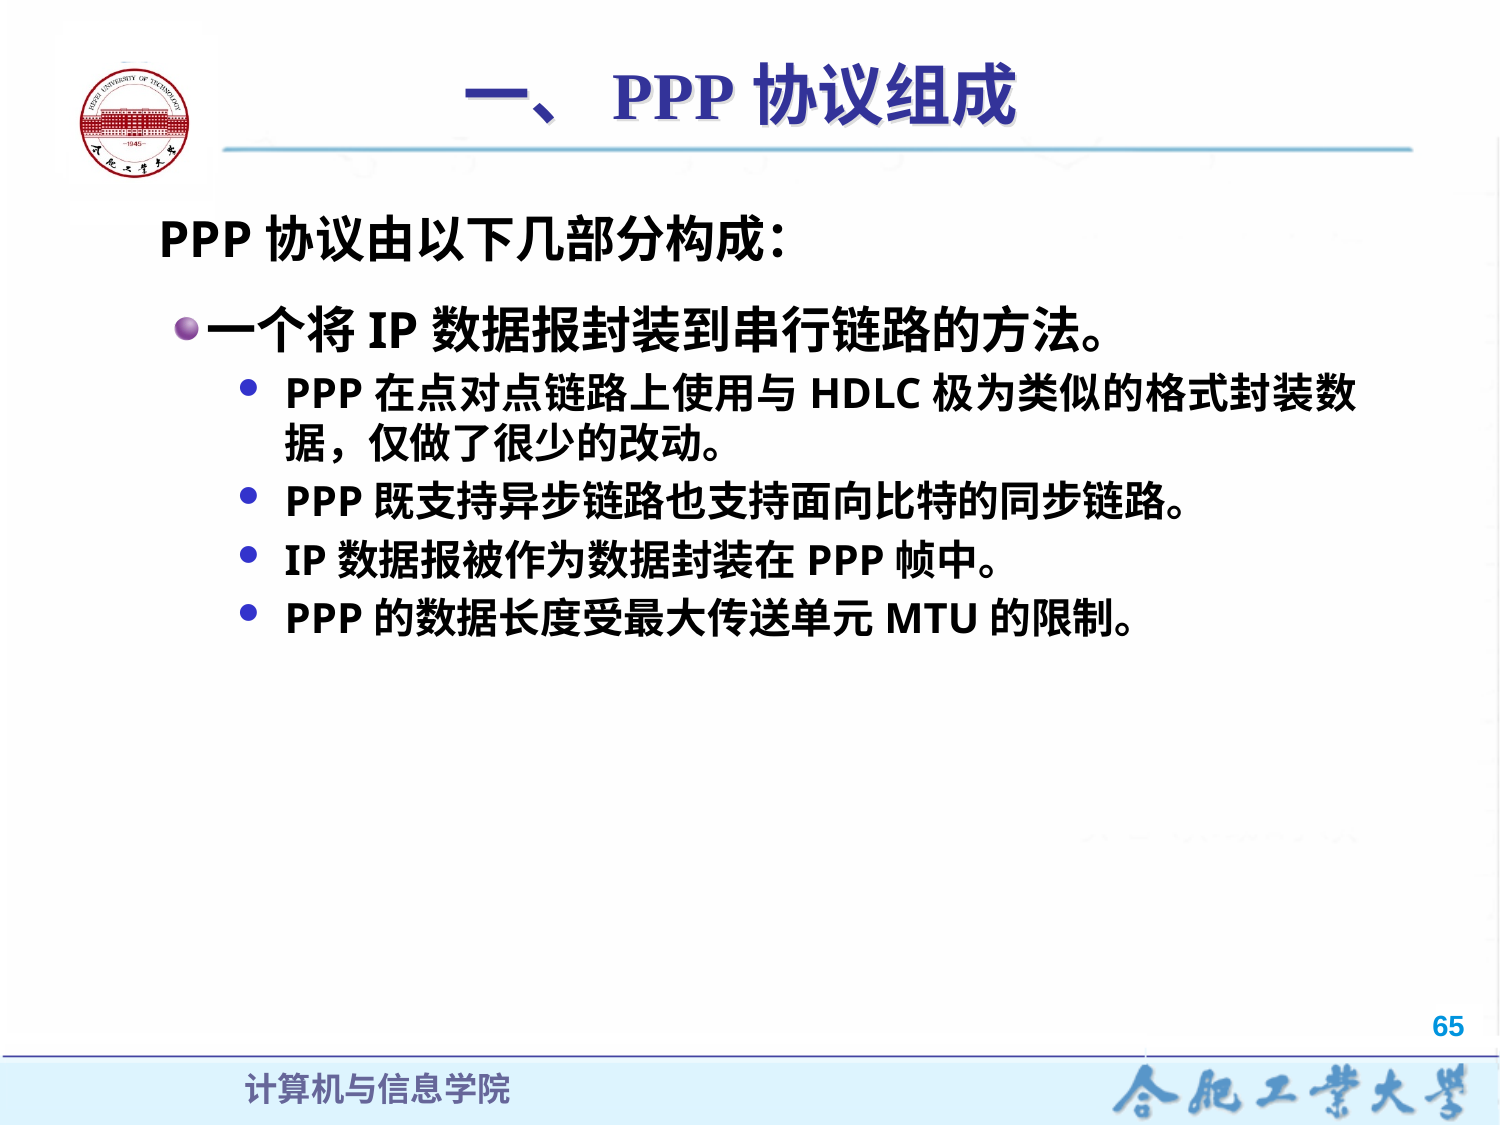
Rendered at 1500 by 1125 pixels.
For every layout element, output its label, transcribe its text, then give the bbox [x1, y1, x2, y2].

title 一、PPP协议组成 [159, 36, 1322, 149]
list 一个将IP数据报封装到串行链路的方法。 PPP在点对点链路上使用与HDLC极为类似的格式封装数据，仅做了很少的改动。 PPP既支持异步链路也支持面向比特的同步链路。 IP数据报被作为数据封装在PPP帧中。 PPP的数据长度受最大传送单元MTU的限制。 [159, 290, 1372, 660]
text_box PPP协议由以下几部分构成： [143, 199, 898, 275]
picture [0, 0, 1500, 1125]
